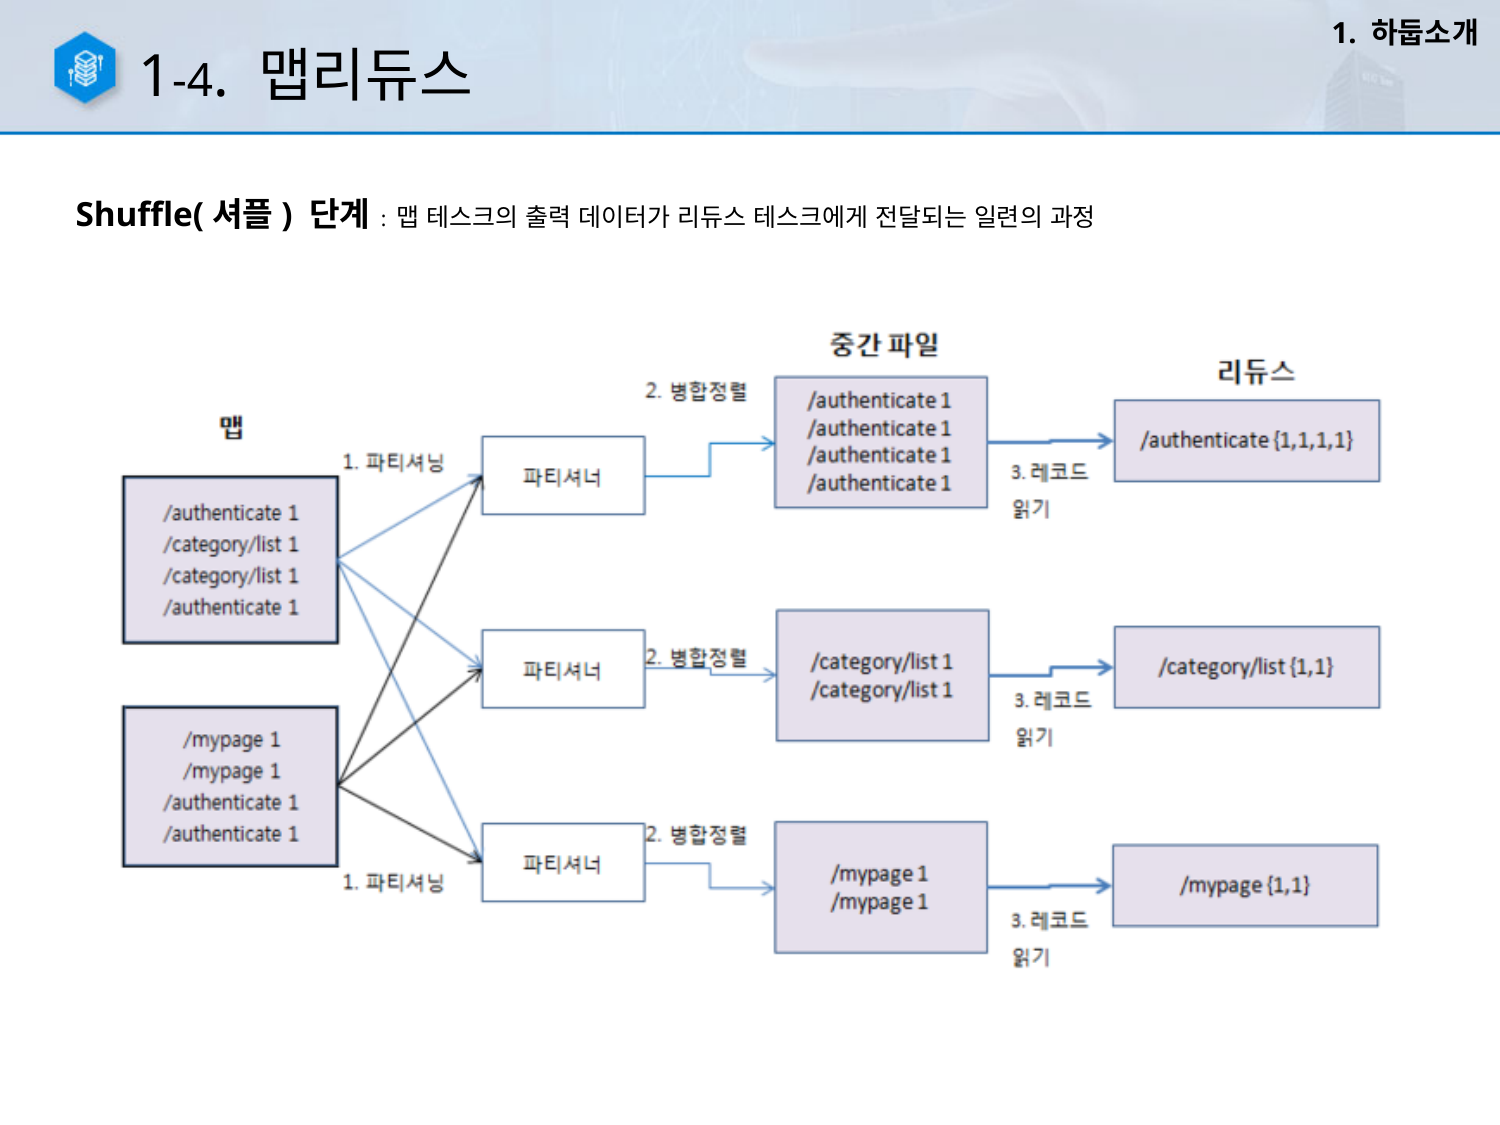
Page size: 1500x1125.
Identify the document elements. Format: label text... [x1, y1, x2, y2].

picture [0, 0, 1500, 1125]
text_box 1-4. 맵리듀스 [123, 31, 1247, 117]
text_box Shuffle(셔플) 단계 : 맵 테스크의 출력 데이터가 리듀스 테스크에게 전달되는 일련의 과정 [60, 186, 1500, 291]
text_box 1. 하둡소개 [1316, 7, 1500, 55]
